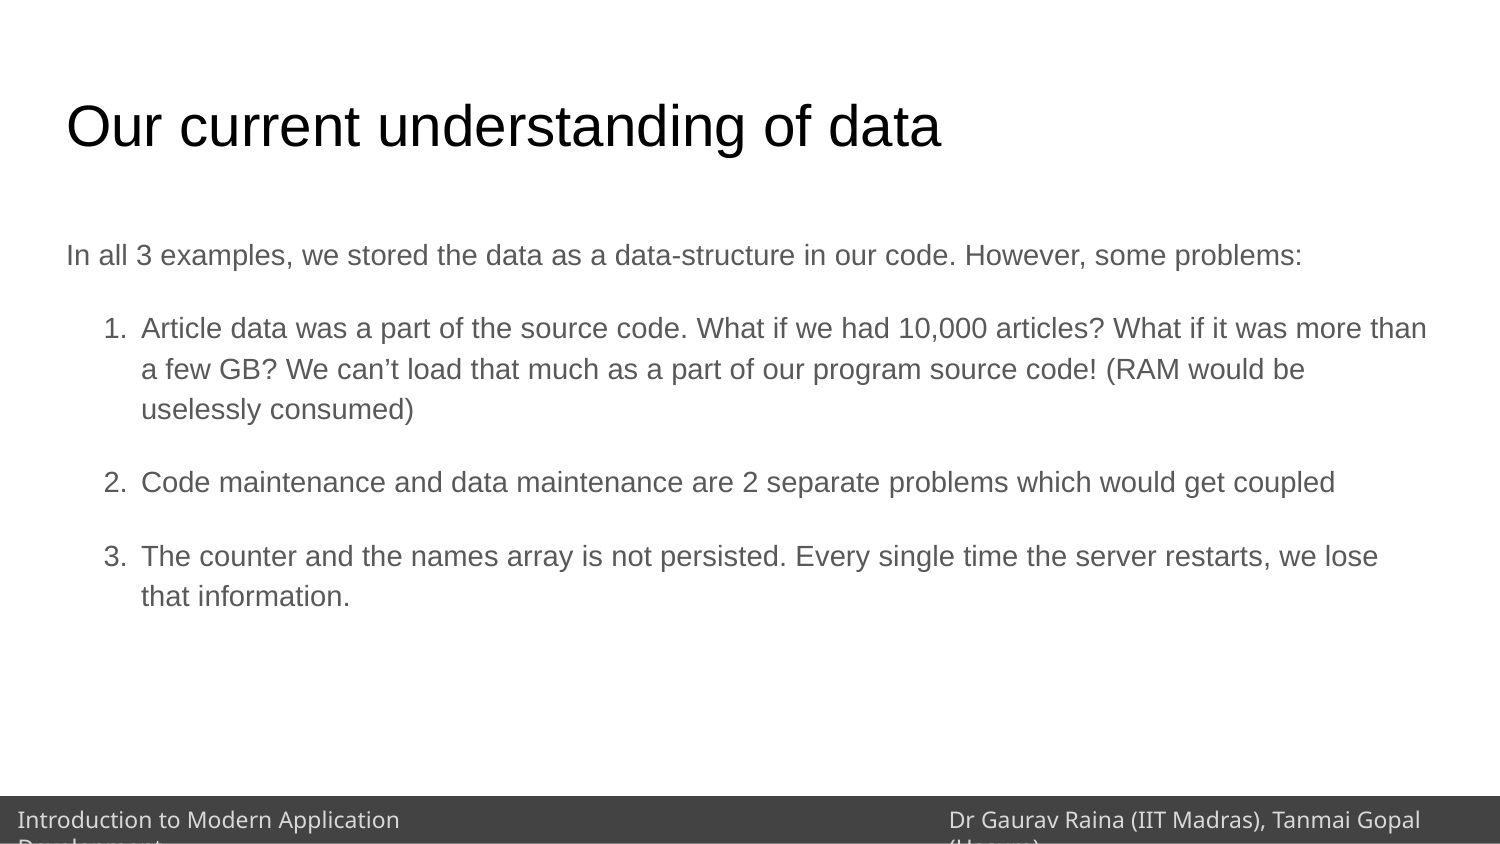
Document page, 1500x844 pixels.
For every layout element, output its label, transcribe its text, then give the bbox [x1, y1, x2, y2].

title Our current understanding of data [51, 72, 1449, 192]
list In all 3 examples, we stored the data as a data-structure in our code. However, some problems: Article data was a part of the source code. What if we had 10,000 articles? What if it was more than a few GB? We can’t load that much as a part of our program source code! (RAM would be uselessly consumed) Code maintenance and data maintenance are 2 separate problems which would get coupled The counter and the names array is not persisted. Every single time the server restarts, we lose that information. [51, 216, 1449, 640]
